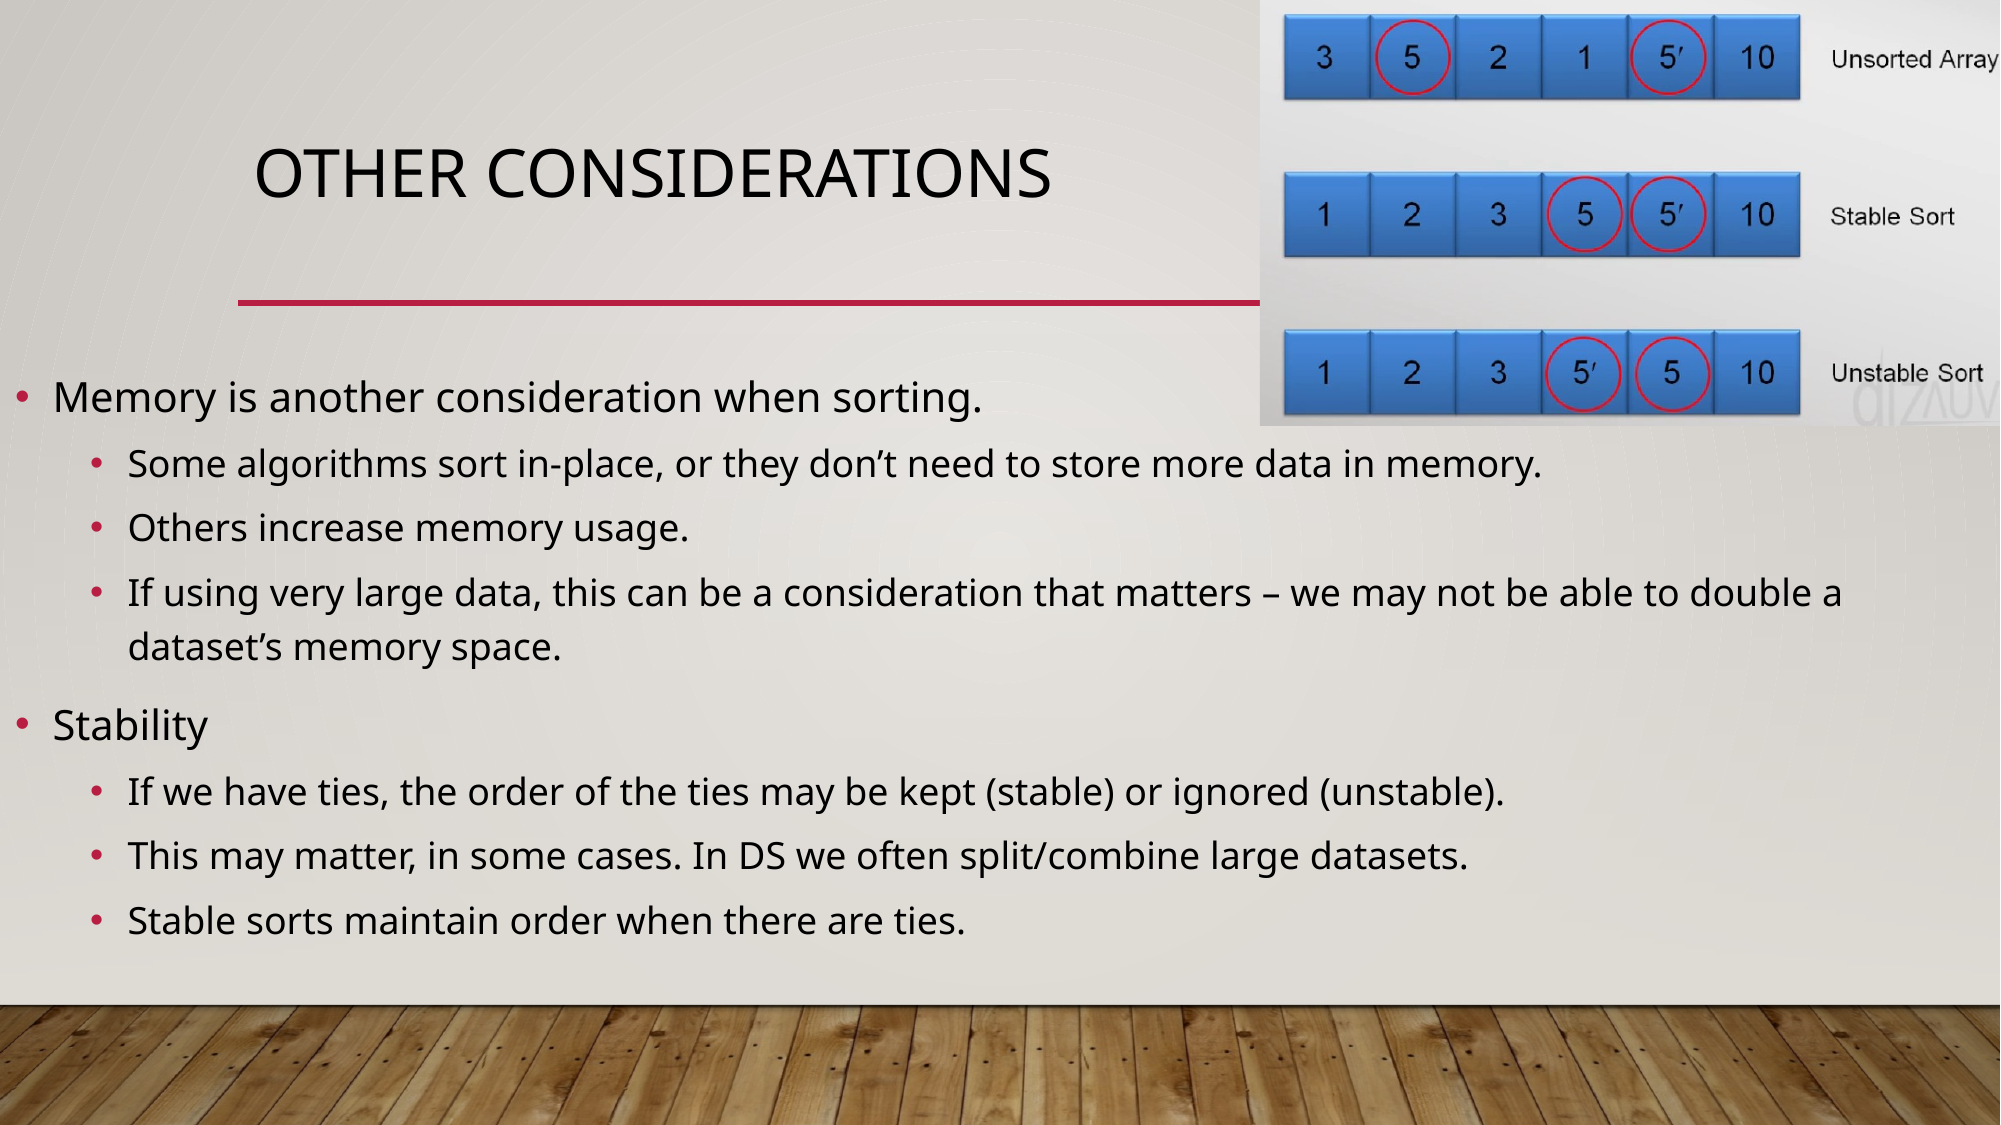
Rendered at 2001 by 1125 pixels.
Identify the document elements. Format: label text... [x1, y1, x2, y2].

picture [1259, 0, 2000, 426]
list Memory is another consideration when sorting. Some algorithms sort in-place, or they don’t need to store more data in memory. Others increase memory usage. If using very large data, this can be a consideration that matters – we may not be able to double a dataset’s memory space. Stability If we have ties, the order of the ties may be kept (stable) or ignored (unstable). This may matter, in some cases. In DS we often split/combine large datasets. Stable sorts maintain order when there are ties. [0, 353, 2000, 994]
picture [0, 1005, 2000, 1125]
title Other considerations [238, 131, 1259, 305]
